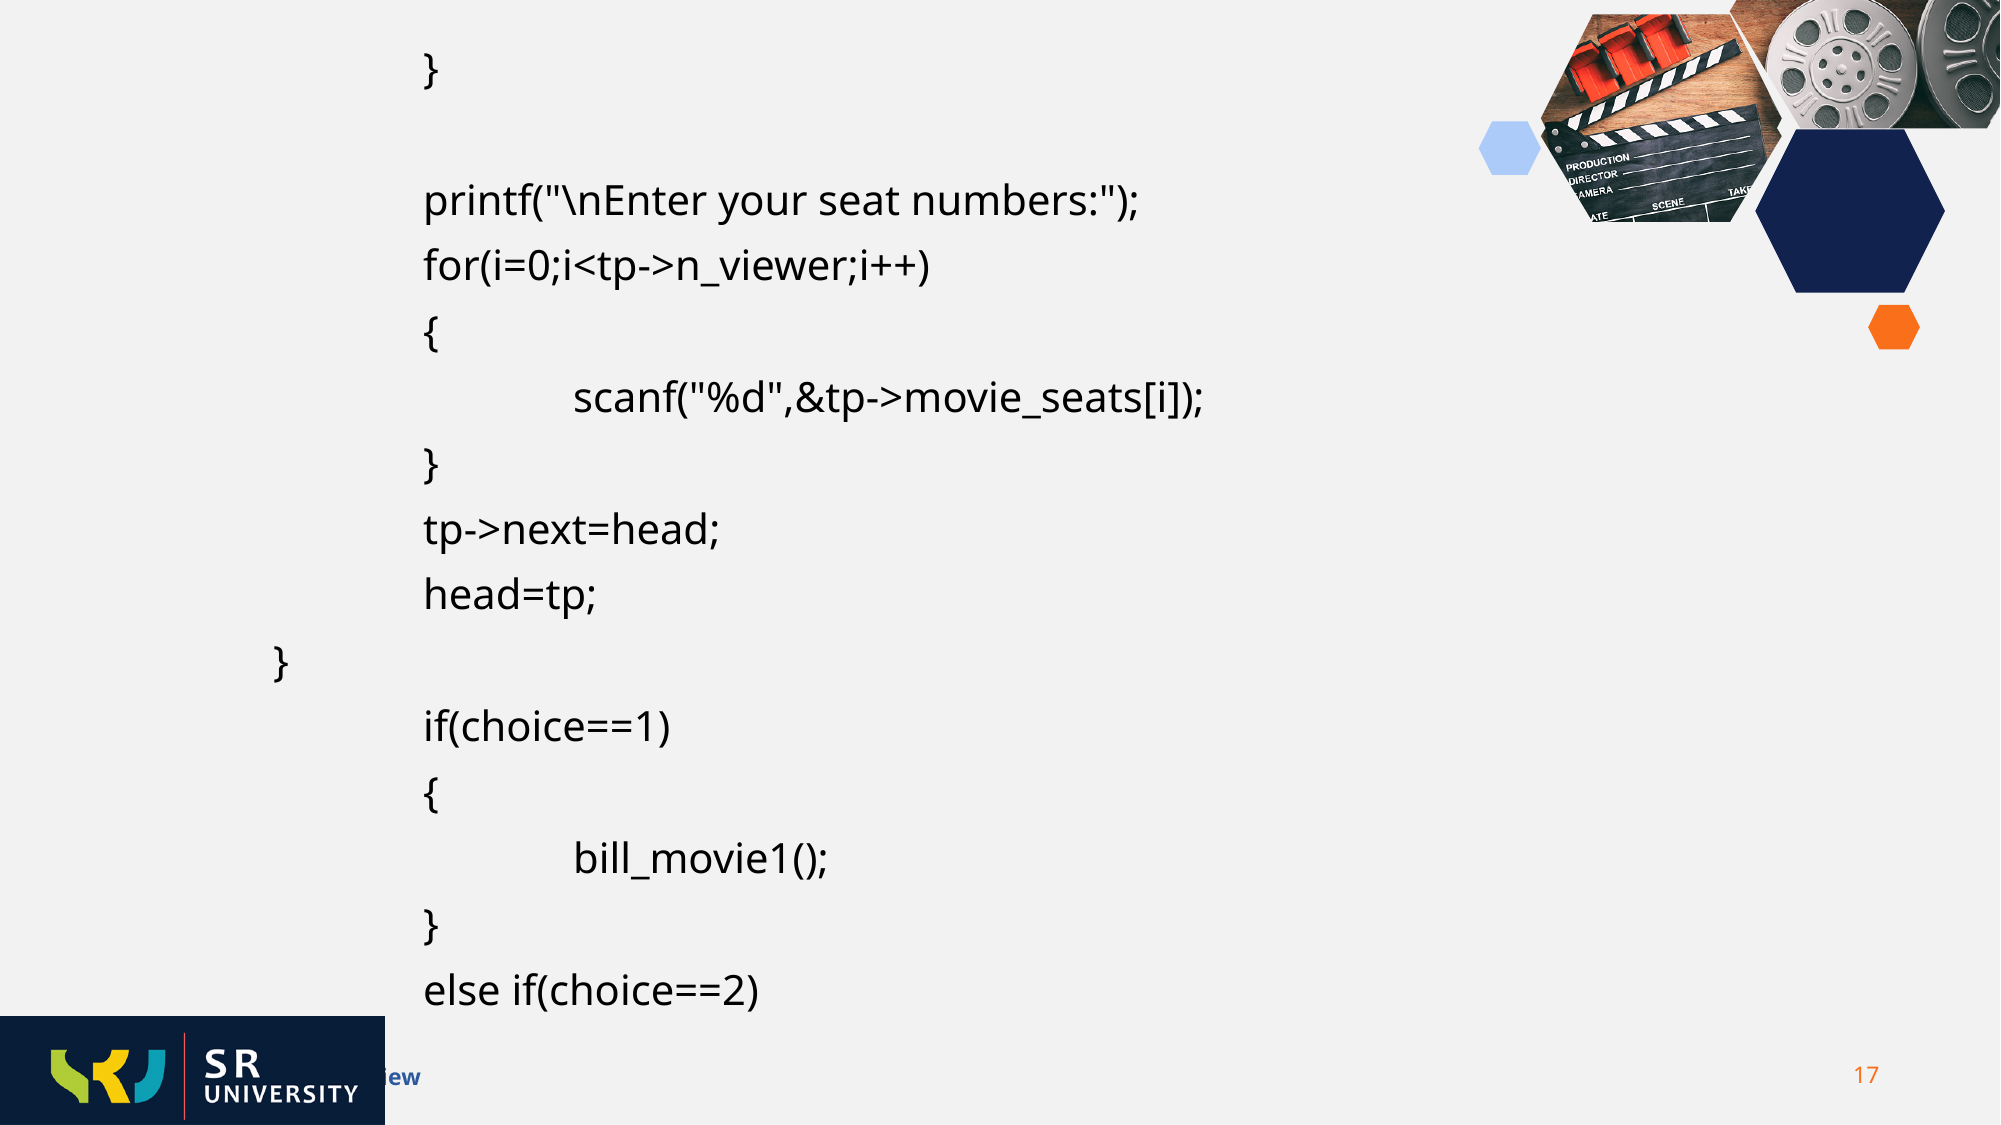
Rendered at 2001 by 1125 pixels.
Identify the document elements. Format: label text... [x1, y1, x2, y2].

list } printf("\nEnter your seat numbers:"); for(i=0;i<tp->n_viewer;i++) { scanf("%d",&tp->movie_seats[i]); } tp->next=head; head=tp; } if(choice==1) { bill_movie1(); } else if(choice==2) [108, 39, 1777, 1042]
picture [0, 1016, 385, 1125]
picture [1540, 0, 2000, 223]
